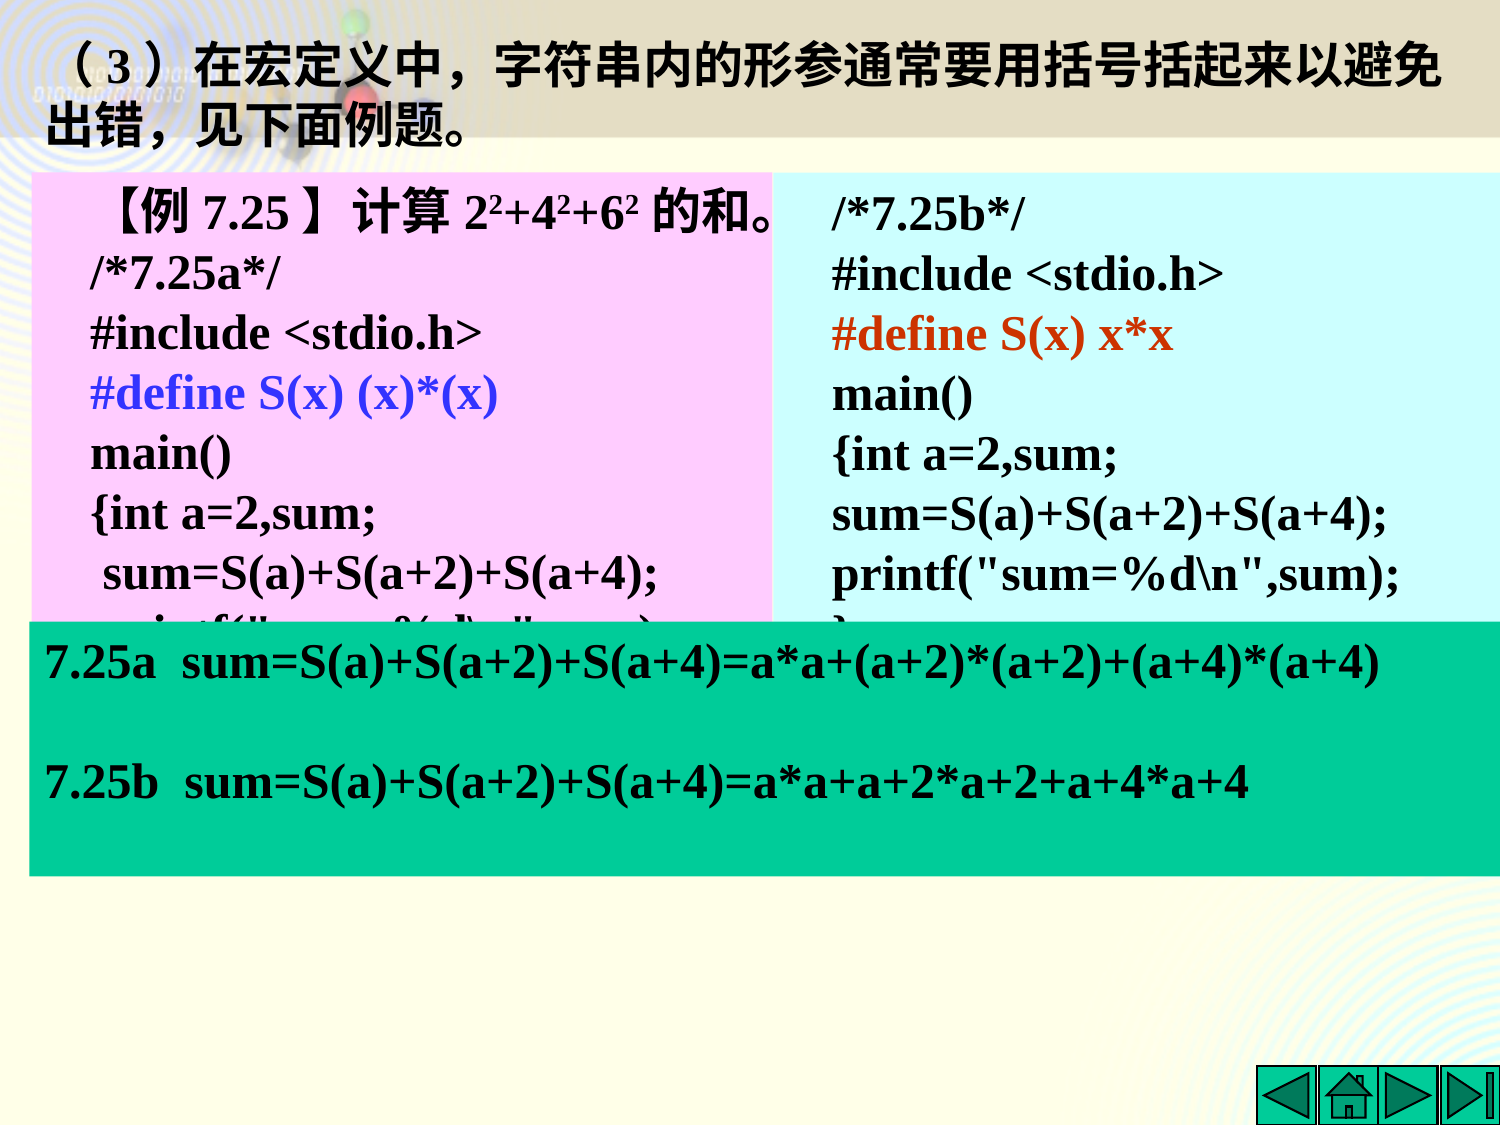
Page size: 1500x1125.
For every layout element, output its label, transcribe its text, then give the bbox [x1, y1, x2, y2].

text_box /*7.25b*/ #include <stdio.h> #define S(x) x*x main() {int a=2,sum; sum=S(a)+S(a+2)+S(a+4); printf("sum=%d\n",sum); } 运行结果为： sum=26 [773, 172, 1500, 621]
title （3）在宏定义中，字符串内的形参通常要用括号括起来以避免出错，见下面例题。 [29, 0, 1471, 188]
text_box 【例7.25】计算22+42+62的和。 /*7.25a*/ #include <stdio.h> #define S(x) (x)*(x) main() {int a=2,sum; sum=S(a)+S(a+2)+S(a+4); printf("sum=%d\n",sum); } 运行结果为： sum=56 [31, 172, 773, 621]
text_box 7.25a sum=S(a)+S(a+2)+S(a+4)=a*a+(a+2)*(a+2)+(a+4)*(a+4) 7.25b sum=S(a)+S(a+2)+S(a+4)=a*a+a+2*a+2+a+4*a+4 [29, 621, 1500, 877]
